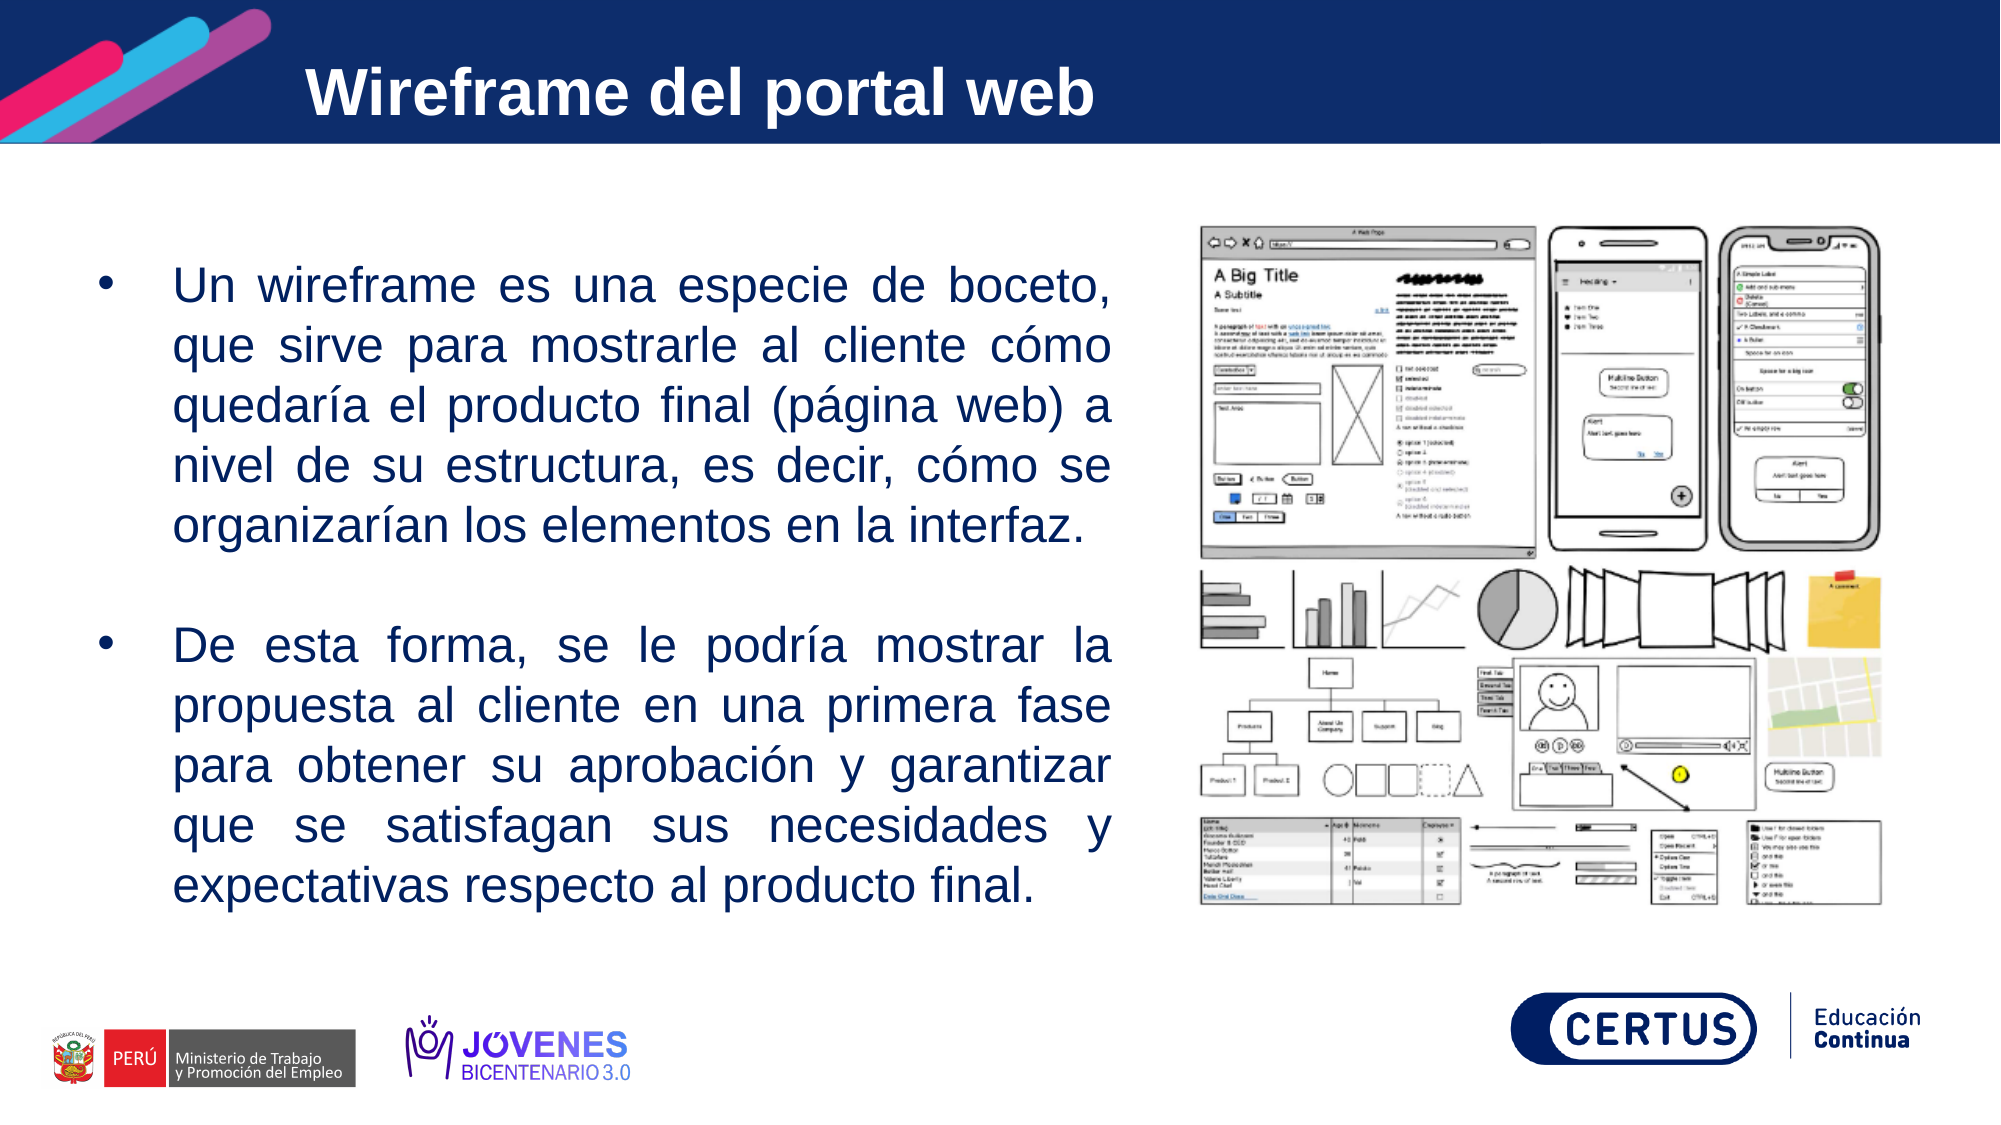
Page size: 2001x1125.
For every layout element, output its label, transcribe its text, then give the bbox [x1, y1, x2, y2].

text_box Un wireframe es una especie de boceto, que sirve para mostrarle al cliente cómo quedaría el producto final (página web) a nivel de su estructura, es decir, cómo se organizarían los elementos en la interfaz. De esta forma, se le podría mostrar la propuesta al cliente en una primera fase para obtener su aprobación y garantizar que se satisfagan sus necesidades y expectativas respecto al producto final. [82, 244, 1128, 920]
picture [0, 0, 1541, 144]
picture [1503, 964, 1959, 1103]
title Wireframe del portal web [290, 22, 1901, 144]
picture [1178, 206, 1902, 927]
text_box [41, 986, 632, 1115]
